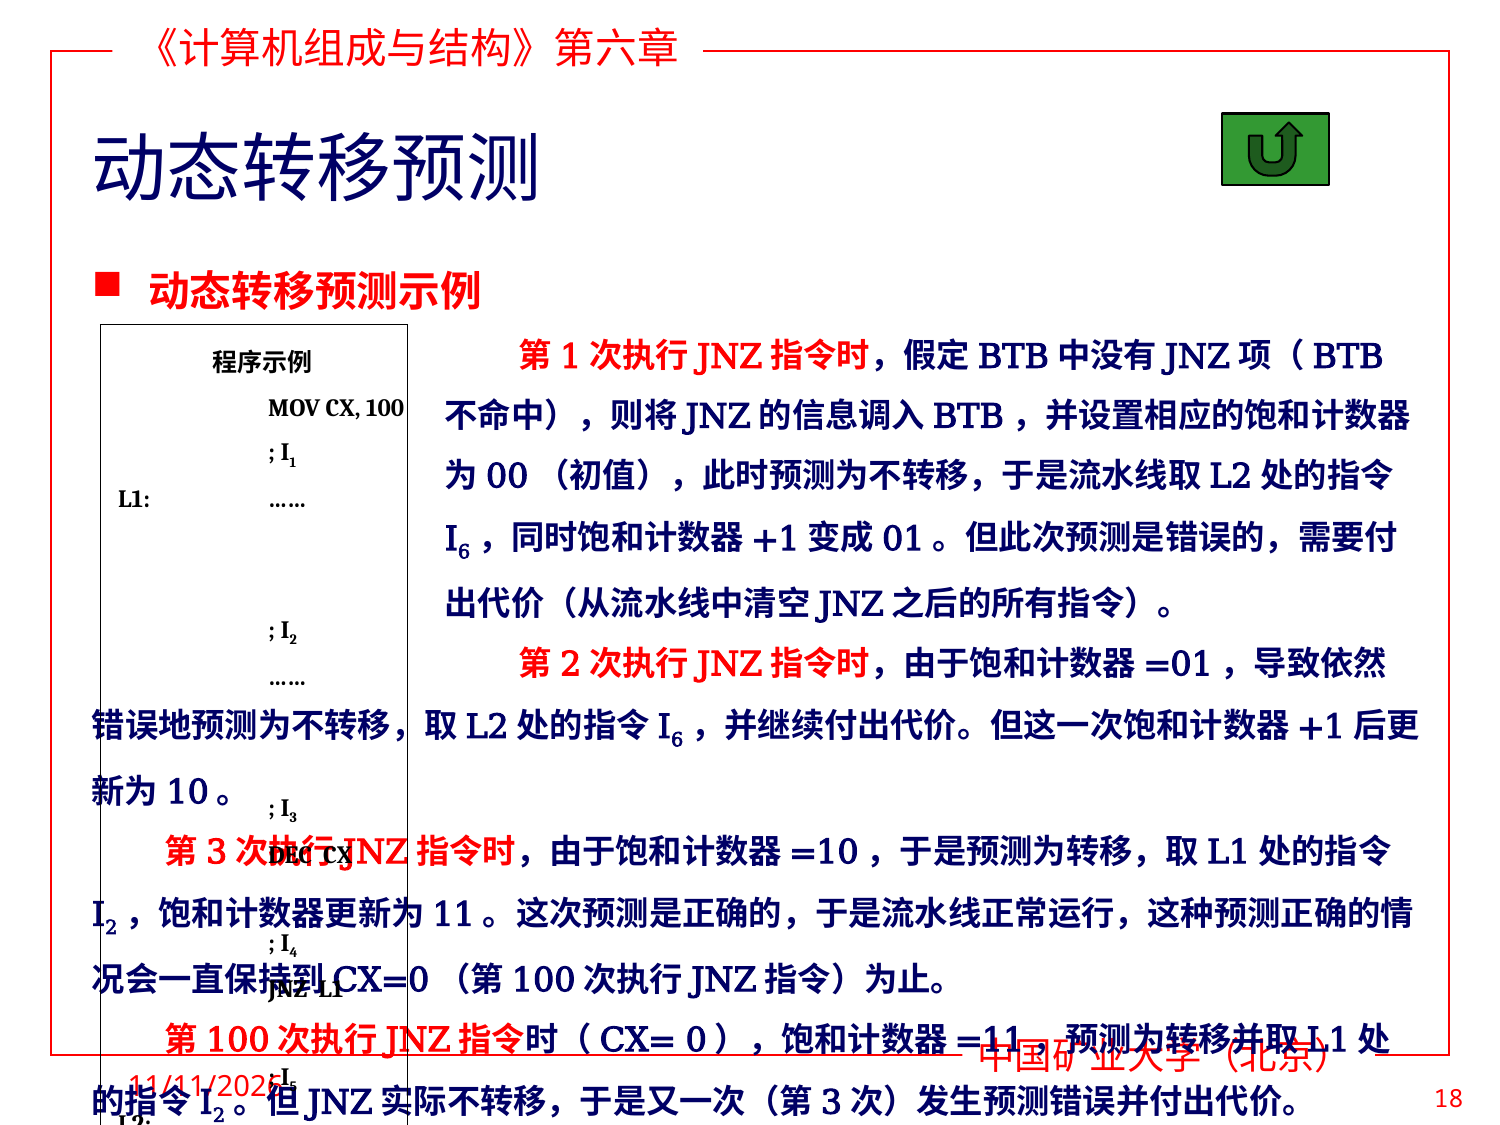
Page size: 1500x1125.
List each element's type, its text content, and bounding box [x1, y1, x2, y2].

title 动态转移预测 [76, 111, 1435, 219]
table_header 程序示例 MOV CX, 100 ; I1 L1: …… ; I2 …… ; I3 DEC CX ; I4 JNZ L1 ; I5 L2: …… ; I6 [101, 325, 407, 1125]
subtitle 动态转移预测示例 第1次执行JNZ指令时，假定BTB中没有JNZ项（BTB不命中），则将JNZ的信息调入BTB，并设置相应的饱和计数器为00（初值），此时预测为不转移，于是流水线取L2处的指令I6，同时饱和计数器+1变成01。但此次预测是错误的，需要付出代价（从流水线中清空JNZ之后的所有指令）。 第2次执行JNZ指令时，由于饱和计数器=01，导致依然错误地预测为不转移，取L2处的指令I6，并继续付出代价。但这一次饱和计数器+1后更新为10。 第3次执行JNZ指令时，由于饱和计数器=10，于是预测为转移，取L1处的指令I2，饱和计数器更新为11。这次预测是正确的，于是流水线正常运行，这种预测正确的情况会一直保持到CX=0（第100次执行JNZ指令）为止。 第100次执行JNZ指令时（CX= 0），饱和计数器=11，预测为转移并取L1处的指令I2。但JNZ实际不转移，于是又一次（第3次）发生预测错误并付出代价。 [76, 231, 1435, 1041]
text_box [1222, 113, 1329, 185]
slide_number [408, 1050, 425, 1125]
